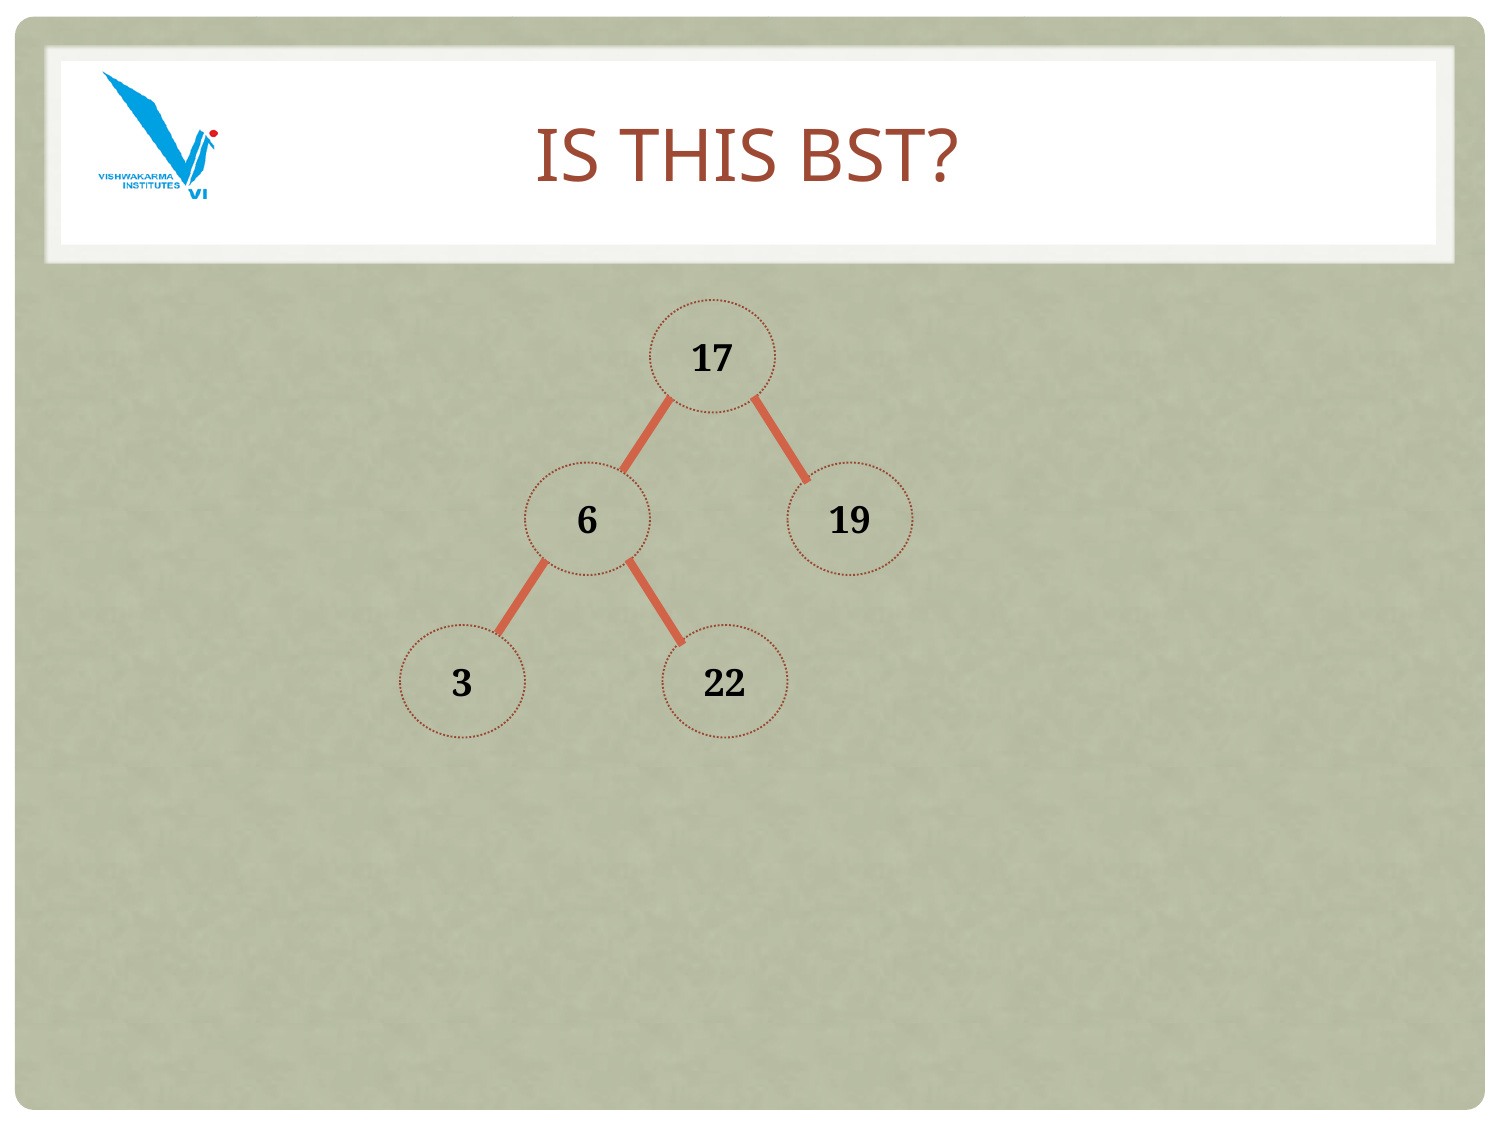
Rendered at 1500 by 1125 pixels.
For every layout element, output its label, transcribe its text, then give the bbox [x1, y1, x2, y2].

text_box 17 [650, 299, 776, 413]
text_box 19 [787, 462, 913, 576]
text_box 6 [525, 462, 651, 576]
title Is this BST? [69, 66, 1425, 238]
text_box 3 [399, 624, 526, 738]
picture [98, 70, 226, 206]
text_box 22 [662, 624, 788, 738]
